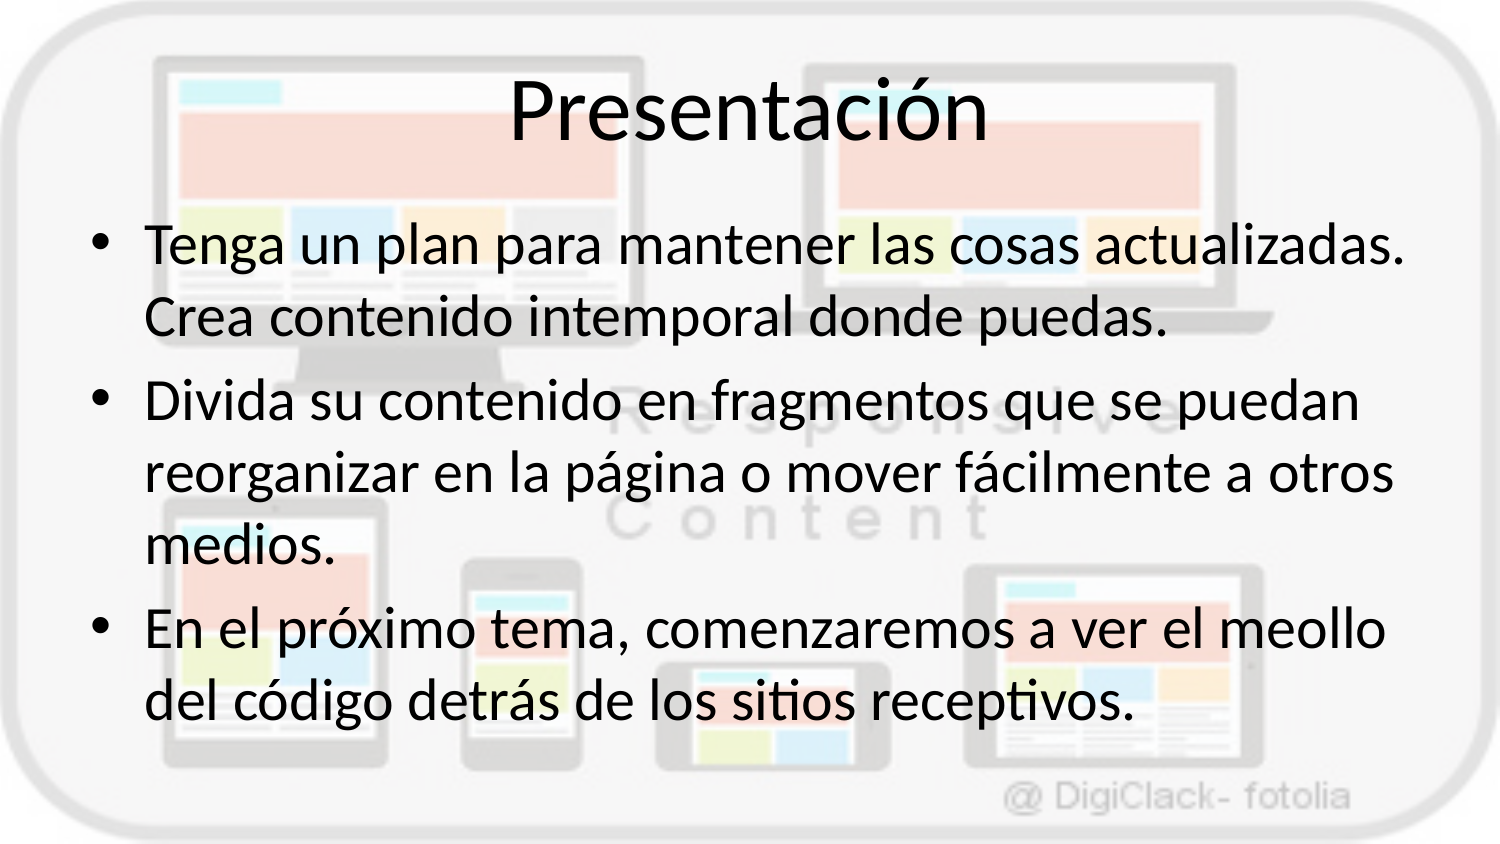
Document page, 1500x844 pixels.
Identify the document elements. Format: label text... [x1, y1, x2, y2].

list Tenga un plan para mantener las cosas actualizadas. Crea contenido intemporal donde puedas. Divida su contenido en fragmentos que se puedan reorganizar en la página o mover fácilmente a otros medios. En el próximo tema, comenzaremos a ver el meollo del código detrás de los sitios receptivos. [75, 196, 1425, 754]
title Presentación [75, 33, 1425, 175]
